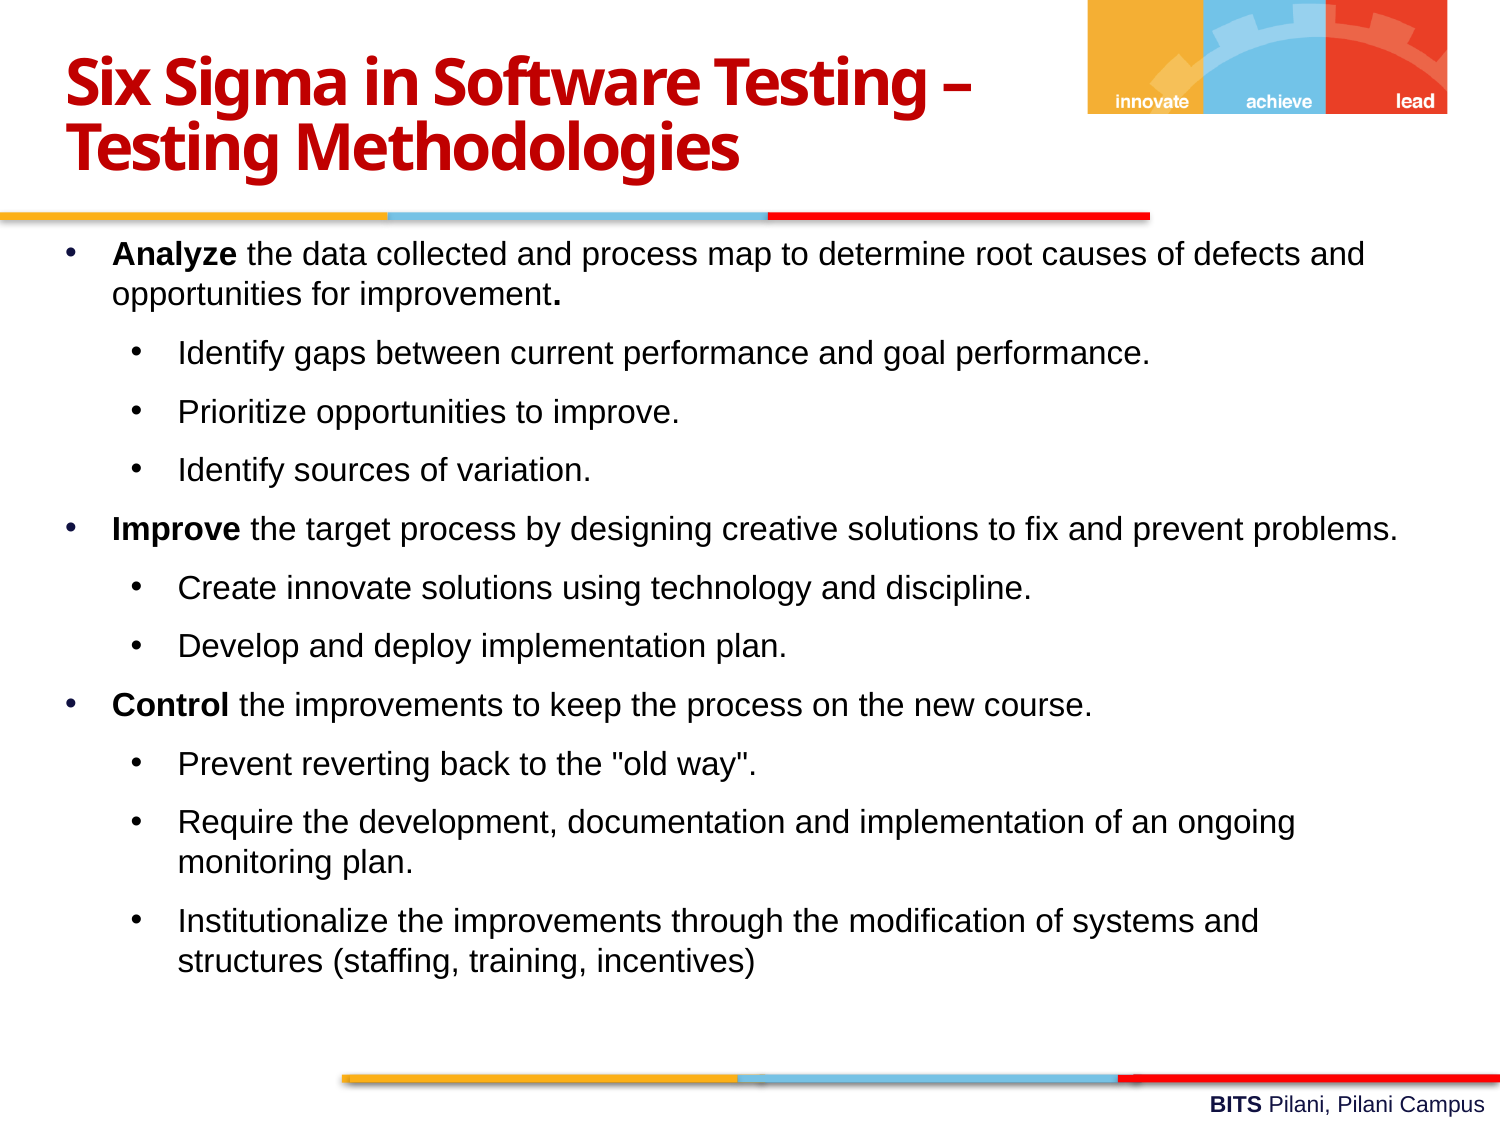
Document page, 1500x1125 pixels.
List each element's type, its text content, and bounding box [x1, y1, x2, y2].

list Six Sigma in Software Testing – Testing Methodologies [50, 24, 1088, 213]
picture [1087, 0, 1448, 114]
list Analyze the data collected and process map to determine root causes of defects and opportunities for improvement. Identify gaps between current performance and goal performance. Prioritize opportunities to improve. Identify sources of variation. Improve the target process by designing creative solutions to fix and prevent problems. Create innovate solutions using technology and discipline. Develop and deploy implementation plan. Control the improvements to keep the process on the new course. Prevent reverting back to the "old way". Require the development, documentation and implementation of an ongoing monitoring plan. Institutionalize the improvements through the modification of systems and structures (staffing, training, incentives) [50, 224, 1425, 1063]
